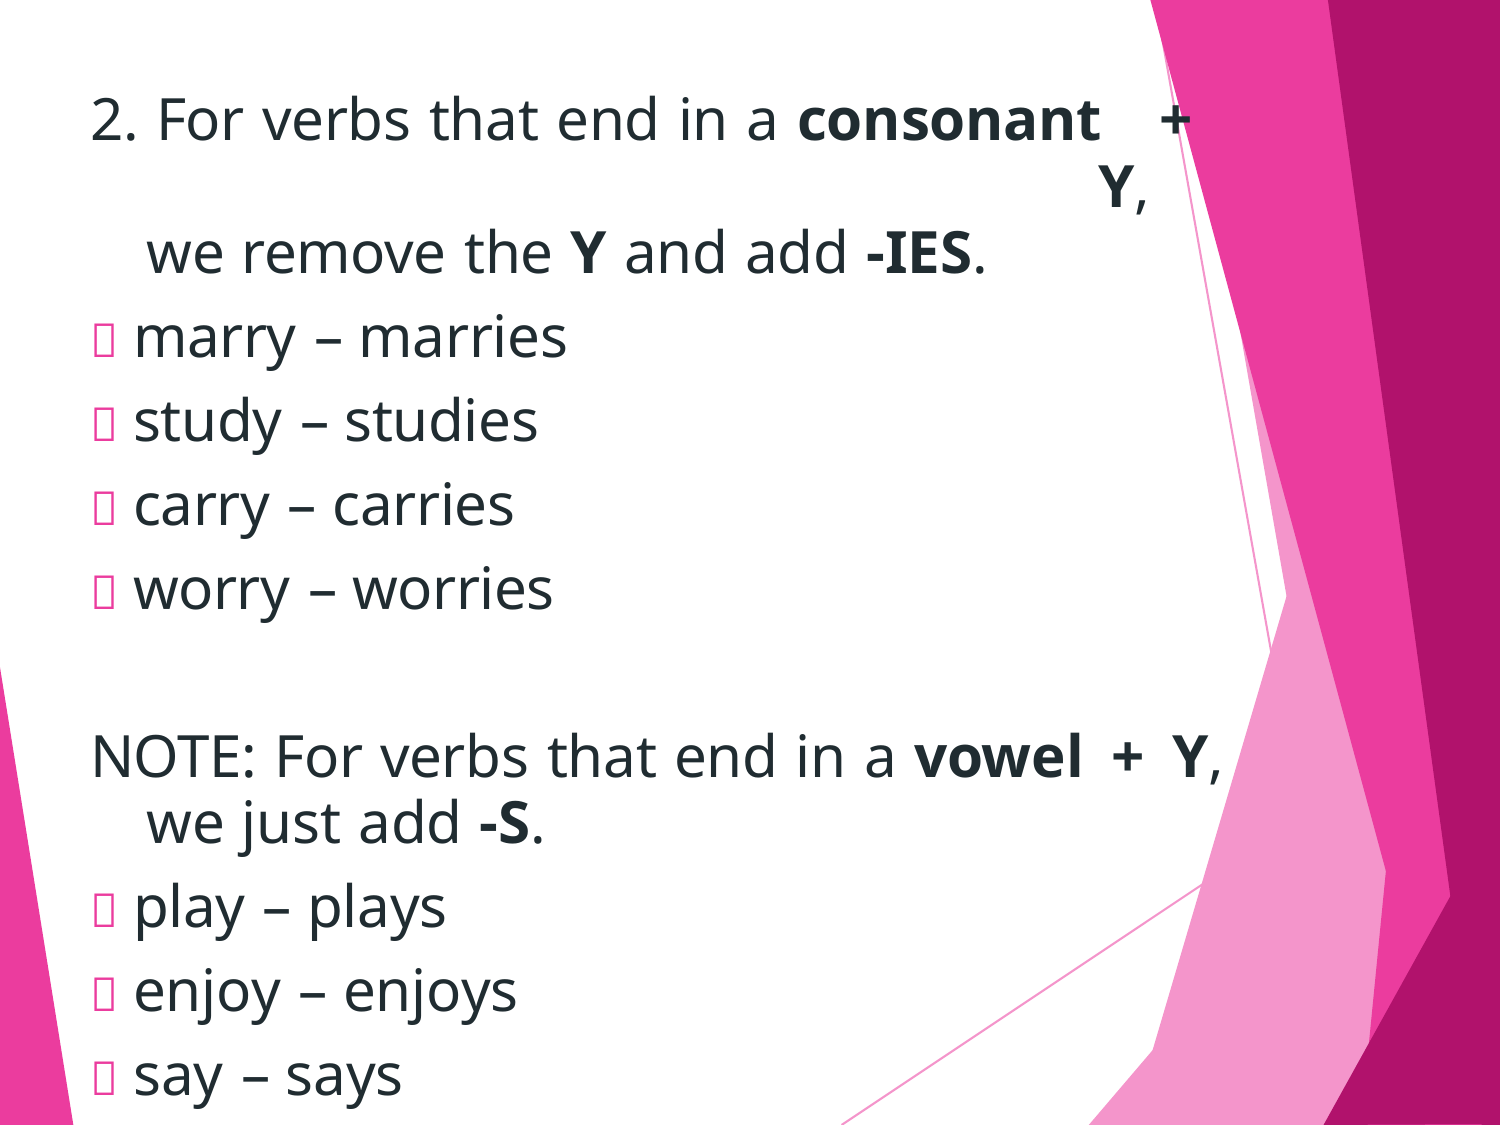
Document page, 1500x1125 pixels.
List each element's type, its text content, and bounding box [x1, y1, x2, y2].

text_box 2. For verbs that end in a consonant + Y, we remove the Y and add -IES.  marry – marries  study – studies  carry – carries  worry – worries NOTE: For verbs that end in a vowel + Y, we just add -S.  play – plays  enjoy – enjoys  say – says [87, 85, 1226, 1107]
